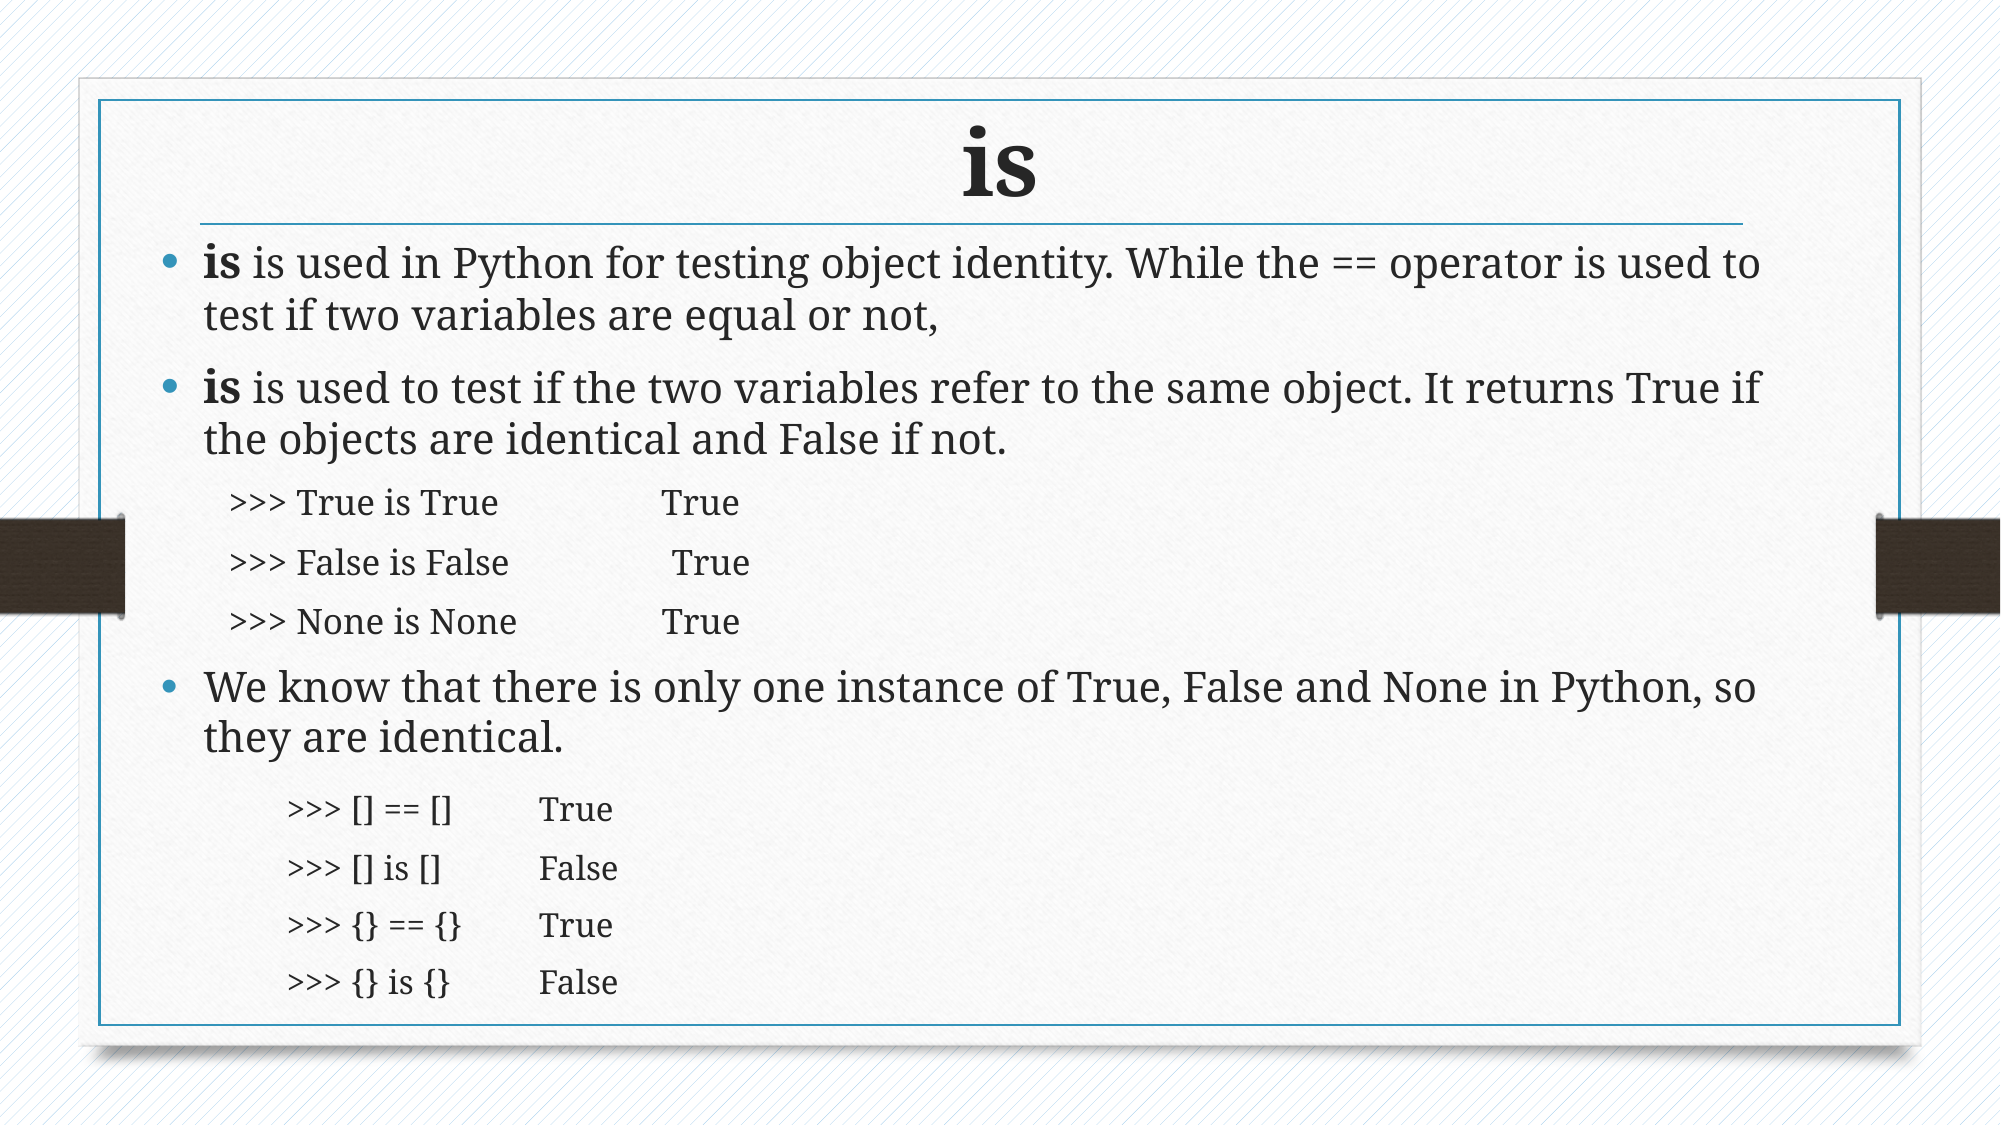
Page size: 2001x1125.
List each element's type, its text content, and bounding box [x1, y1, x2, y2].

list is is used in Python for testing object identity. While the == operator is used to test if two variables are equal or not, is is used to test if the two variables refer to the same object. It returns True if the objects are identical and False if not. >>> True is True True >>> False is False True >>> None is None True We know that there is only one instance of True, False and None in Python, so they are identical. >>> [] == [] True >>> [] is [] False >>> {} == {} True >>> {} is {} False [145, 226, 1850, 1011]
title is [131, 96, 1871, 224]
picture [0, 0, 2001, 1125]
